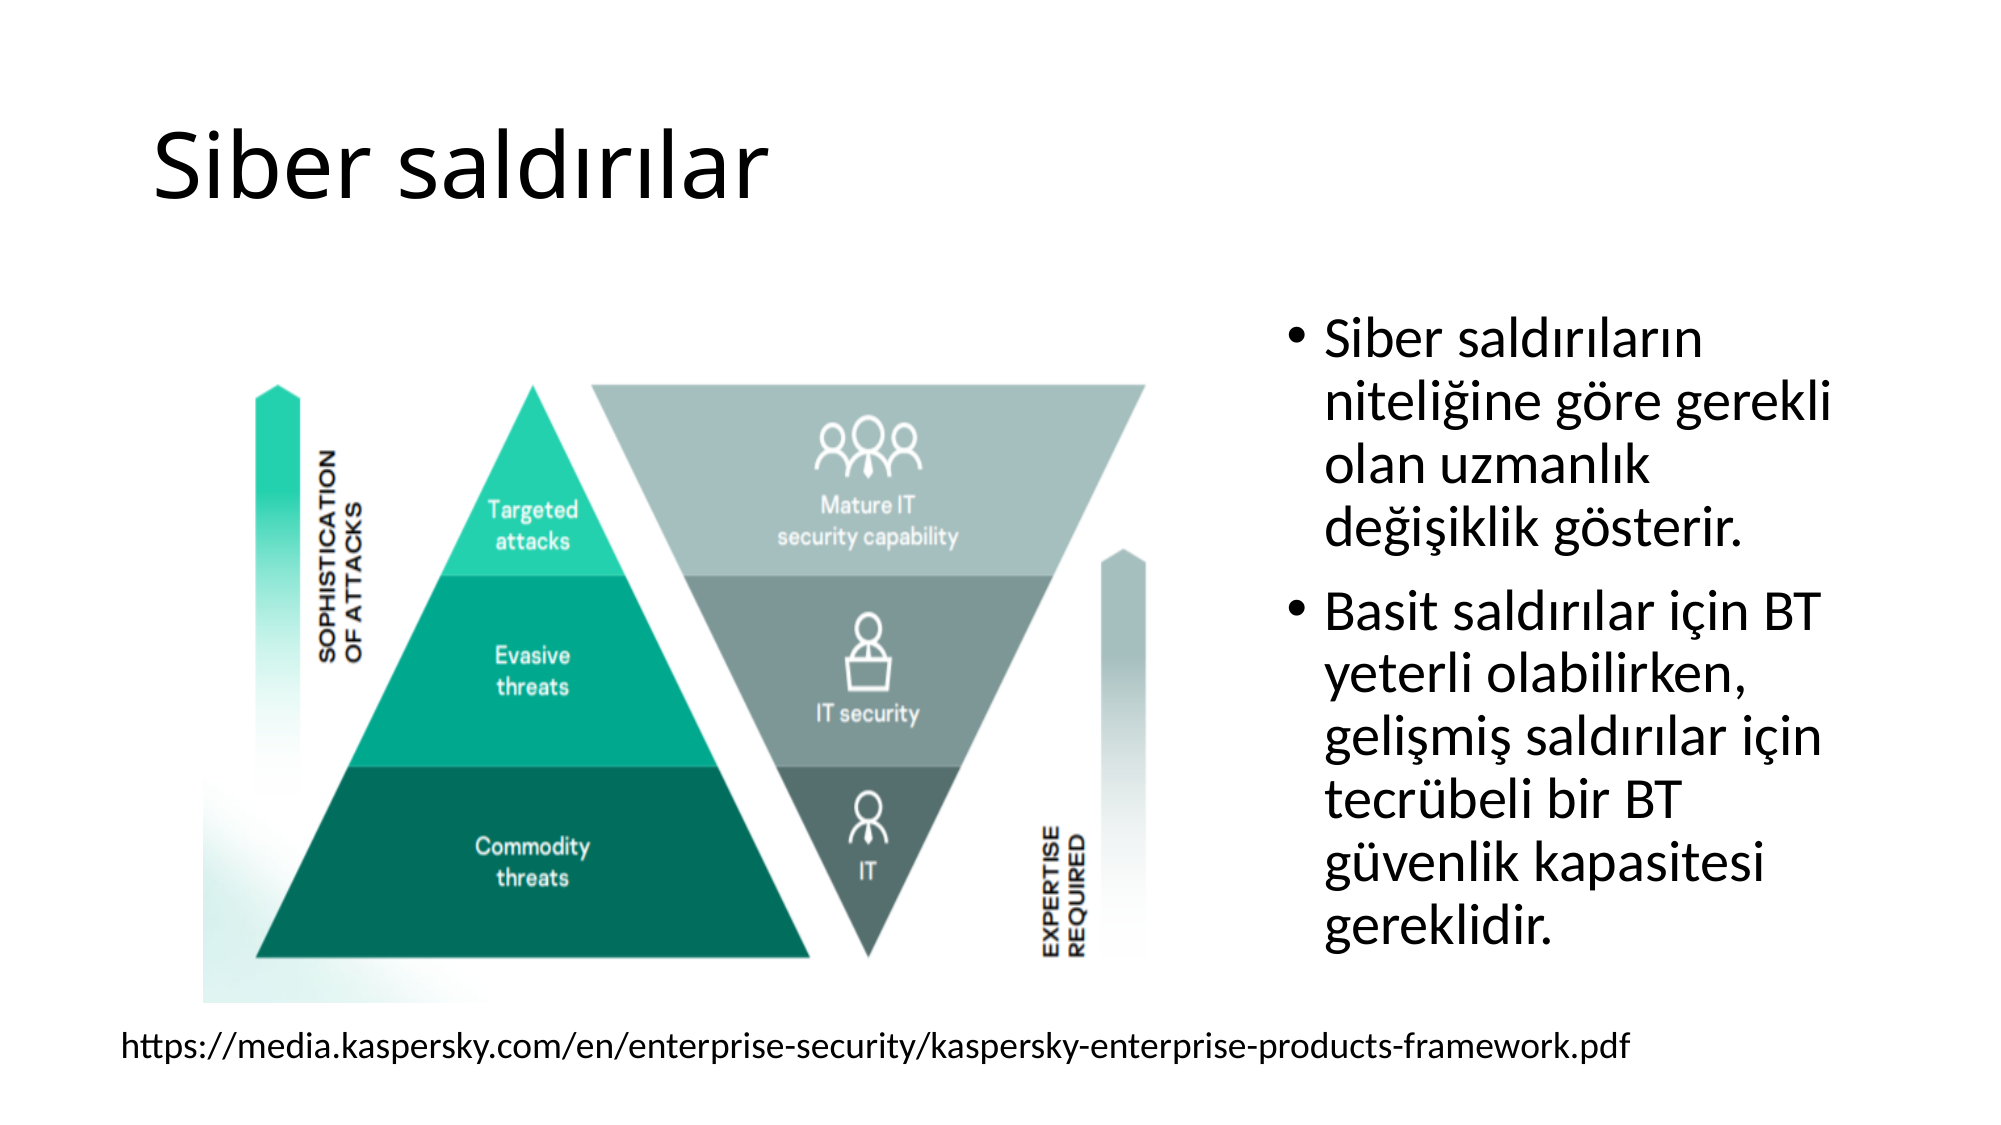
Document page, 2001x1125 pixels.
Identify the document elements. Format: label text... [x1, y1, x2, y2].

text_box https://media.kaspersky.com/en/enterprise-security/kaspersky-enterprise-products-framework.pdf [105, 1013, 1813, 1073]
picture [203, 338, 1176, 1003]
list Siber saldırıların niteliğine göre gerekli olan uzmanlık değişiklik gösterir. Basit saldırılar için BT yeterli olabilirken, gelişmiş saldırılar için tecrübeli bir BT güvenlik kapasitesi gereklidir. [1271, 299, 1863, 1014]
title Siber saldırılar [137, 59, 1863, 278]
